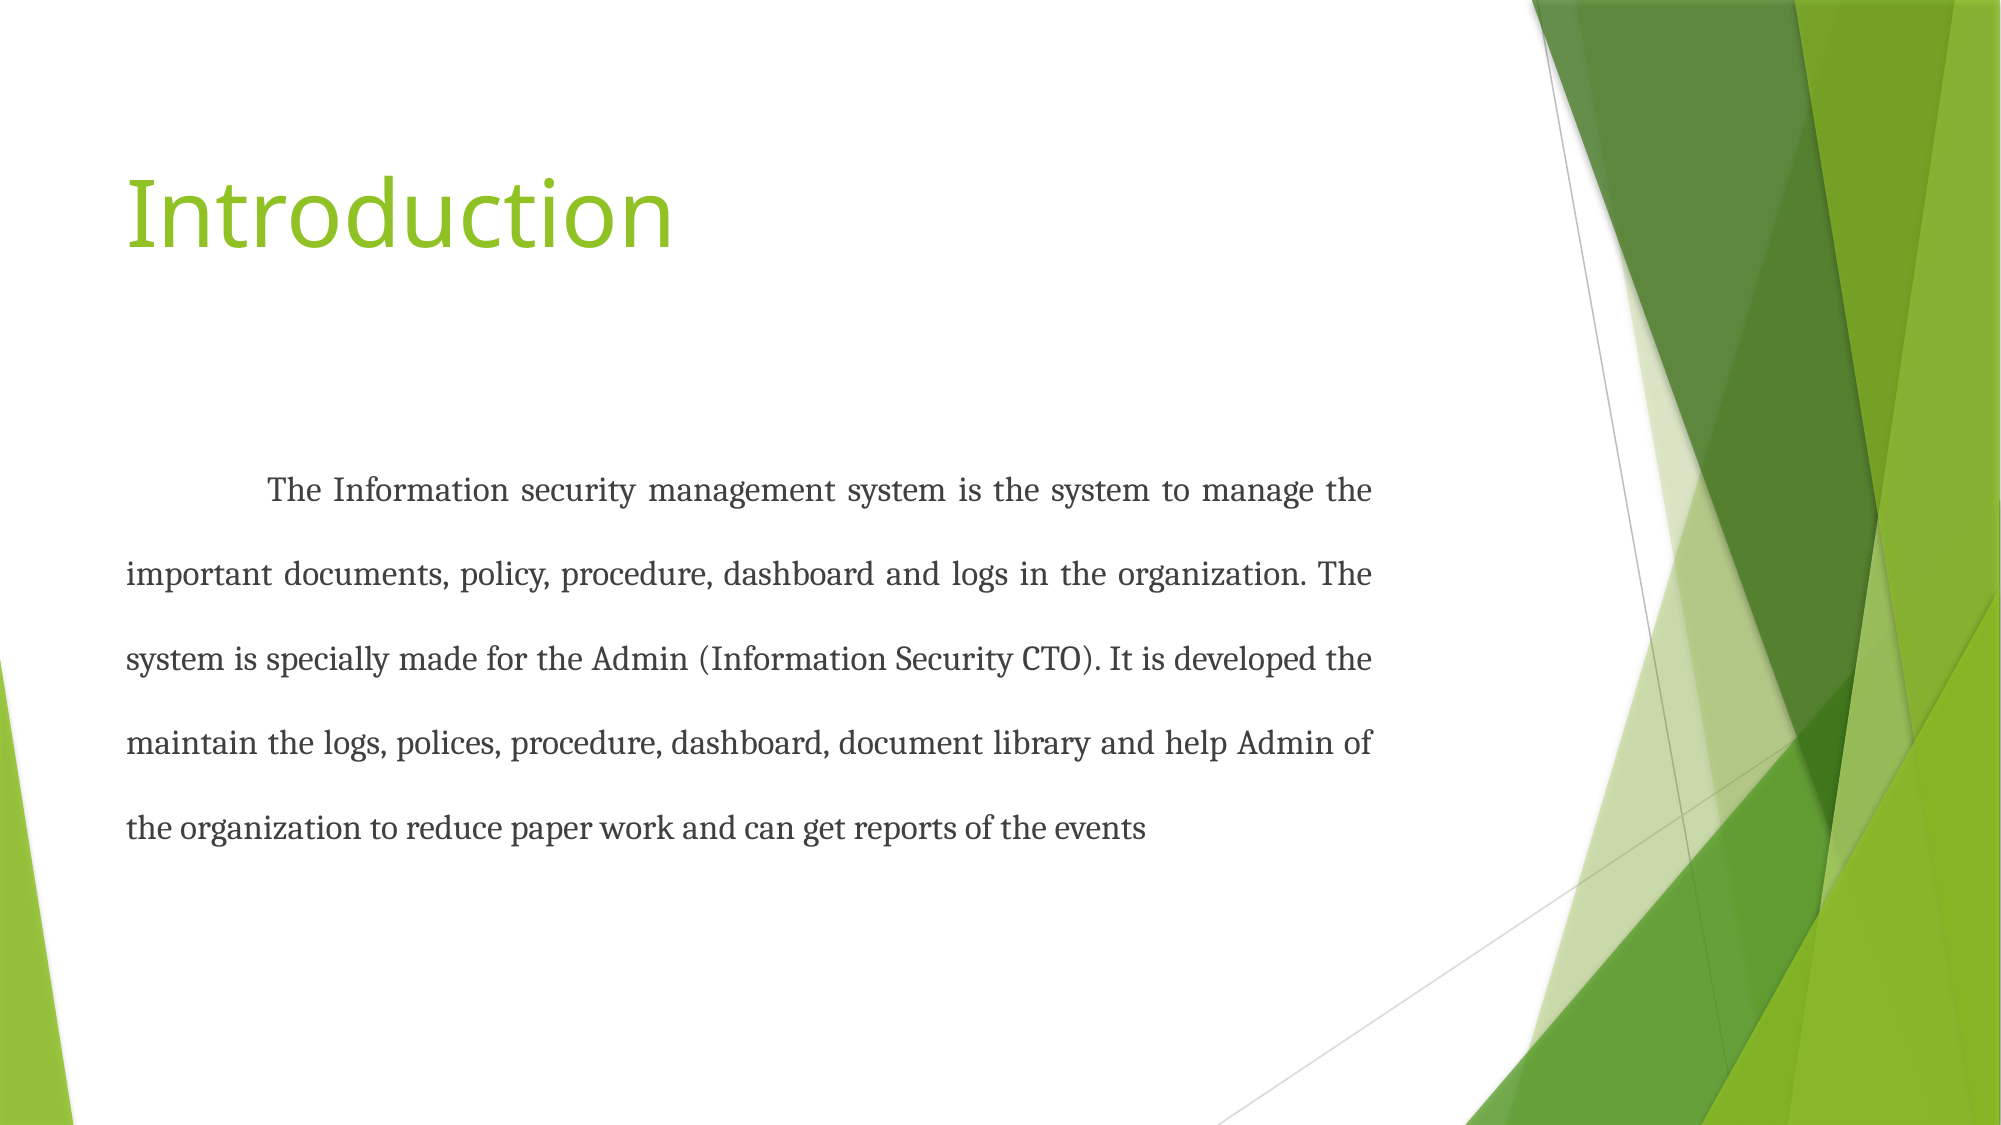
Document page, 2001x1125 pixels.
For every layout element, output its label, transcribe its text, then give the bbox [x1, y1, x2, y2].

list The Information security management system is the system to manage the important documents, policy, procedure, dashboard and logs in the organization. The system is specially made for the Admin (Information Security CTO). It is developed the maintain the logs, polices, procedure, dashboard, document library and help Admin of the organization to reduce paper work and can get reports of the events [111, 416, 1390, 871]
title Introduction [111, 146, 1522, 364]
